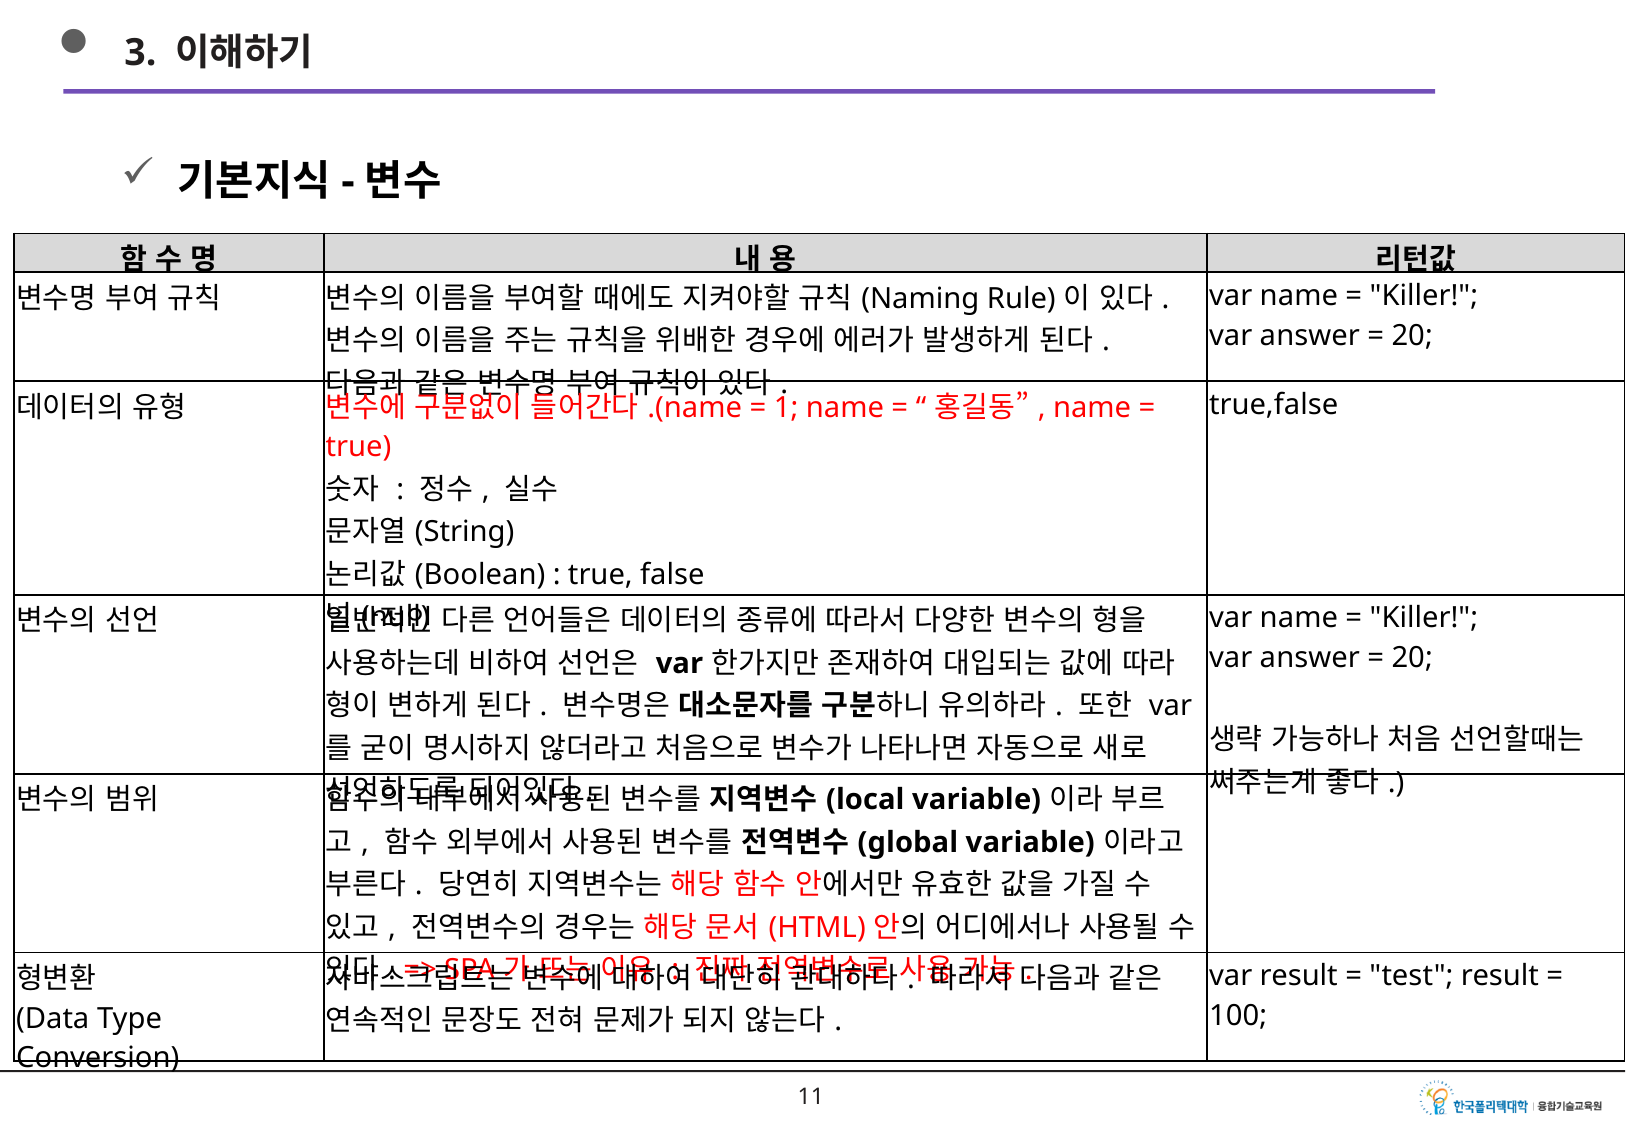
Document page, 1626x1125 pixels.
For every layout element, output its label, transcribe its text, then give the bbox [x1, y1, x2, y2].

table_cell 변수에 구분없이 들어간다.(name = 1; name = “홍길동”, name = true) 숫자 : 정수, 실수 문자열(String) 논리값(Boolean) : true, false 널(null) [325, 382, 1206, 594]
table_header 리턴값 [1208, 234, 1624, 271]
table_cell [1208, 775, 1624, 952]
table_header 내 용 [325, 234, 1206, 271]
table_cell var name = "Killer!"; var answer = 20; [1208, 273, 1624, 380]
text_box 3. 이해하기 [109, 20, 943, 93]
text_box 10 [765, 1072, 857, 1123]
table_header 함 수 명 [15, 234, 323, 271]
picture [1415, 1076, 1604, 1118]
table_cell 자바스크립트는 변수에 대하여 대단히 관대하다. 따라서 다음과 같은 연속적인 문장도 전혀 문제가 되지 않는다. [325, 953, 1206, 1060]
table_cell 변수의 범위 [15, 775, 323, 952]
table_cell 데이터의 유형 [15, 382, 323, 594]
text_box [44, 0, 1604, 114]
table_cell 변수의 선언 [15, 596, 323, 773]
table_cell 변수의 이름을 부여할 때에도 지켜야할 규칙(Naming Rule)이 있다. 변수의 이름을 주는 규칙을 위배한 경우에 에러가 발생하게 된다. 다음과 같은 변수명 부여 규칙이 있다. [325, 273, 1206, 380]
table_cell var result = "test"; result = 100; [1208, 953, 1624, 1060]
table_cell 일반적인 다른 언어들은 데이터의 종류에 따라서 다양한 변수의 형을 사용하는데 비하여 선언은 var한가지만 존재하여 대입되는 값에 따라 형이 변하게 된다. 변수명은 대소문자를 구분하니 유의하라. 또한 var를 굳이 명시하지 않더라고 처음으로 변수가 나타나면 자동으로 새로 선언하도록 되어있다. [325, 596, 1206, 773]
table_cell 함수의 내부에서 사용된 변수를 지역변수(local variable)이라 부르고, 함수 외부에서 사용된 변수를 전역변수(global variable)이라고 부른다. 당연히 지역변수는 해당 함수 안에서만 유효한 값을 가질 수 있고, 전역변수의 경우는 해당 문서(HTML)안의 어디에서나 사용될 수 있다. => SPA가 뜨는 이유 : 진짜 전역변수로 사용 가능. [325, 775, 1206, 952]
table_cell 변수명 부여 규칙 [15, 273, 323, 380]
table_cell var name = "Killer!"; var answer = 20; 생략 가능하나 처음 선언할때는 써주는게 좋다.) [1208, 596, 1624, 773]
table_cell 형변환 (Data Type Conversion) [15, 953, 323, 1060]
table_cell true,false [1208, 382, 1624, 594]
text_box 기본지식-변수 [99, 143, 1468, 215]
